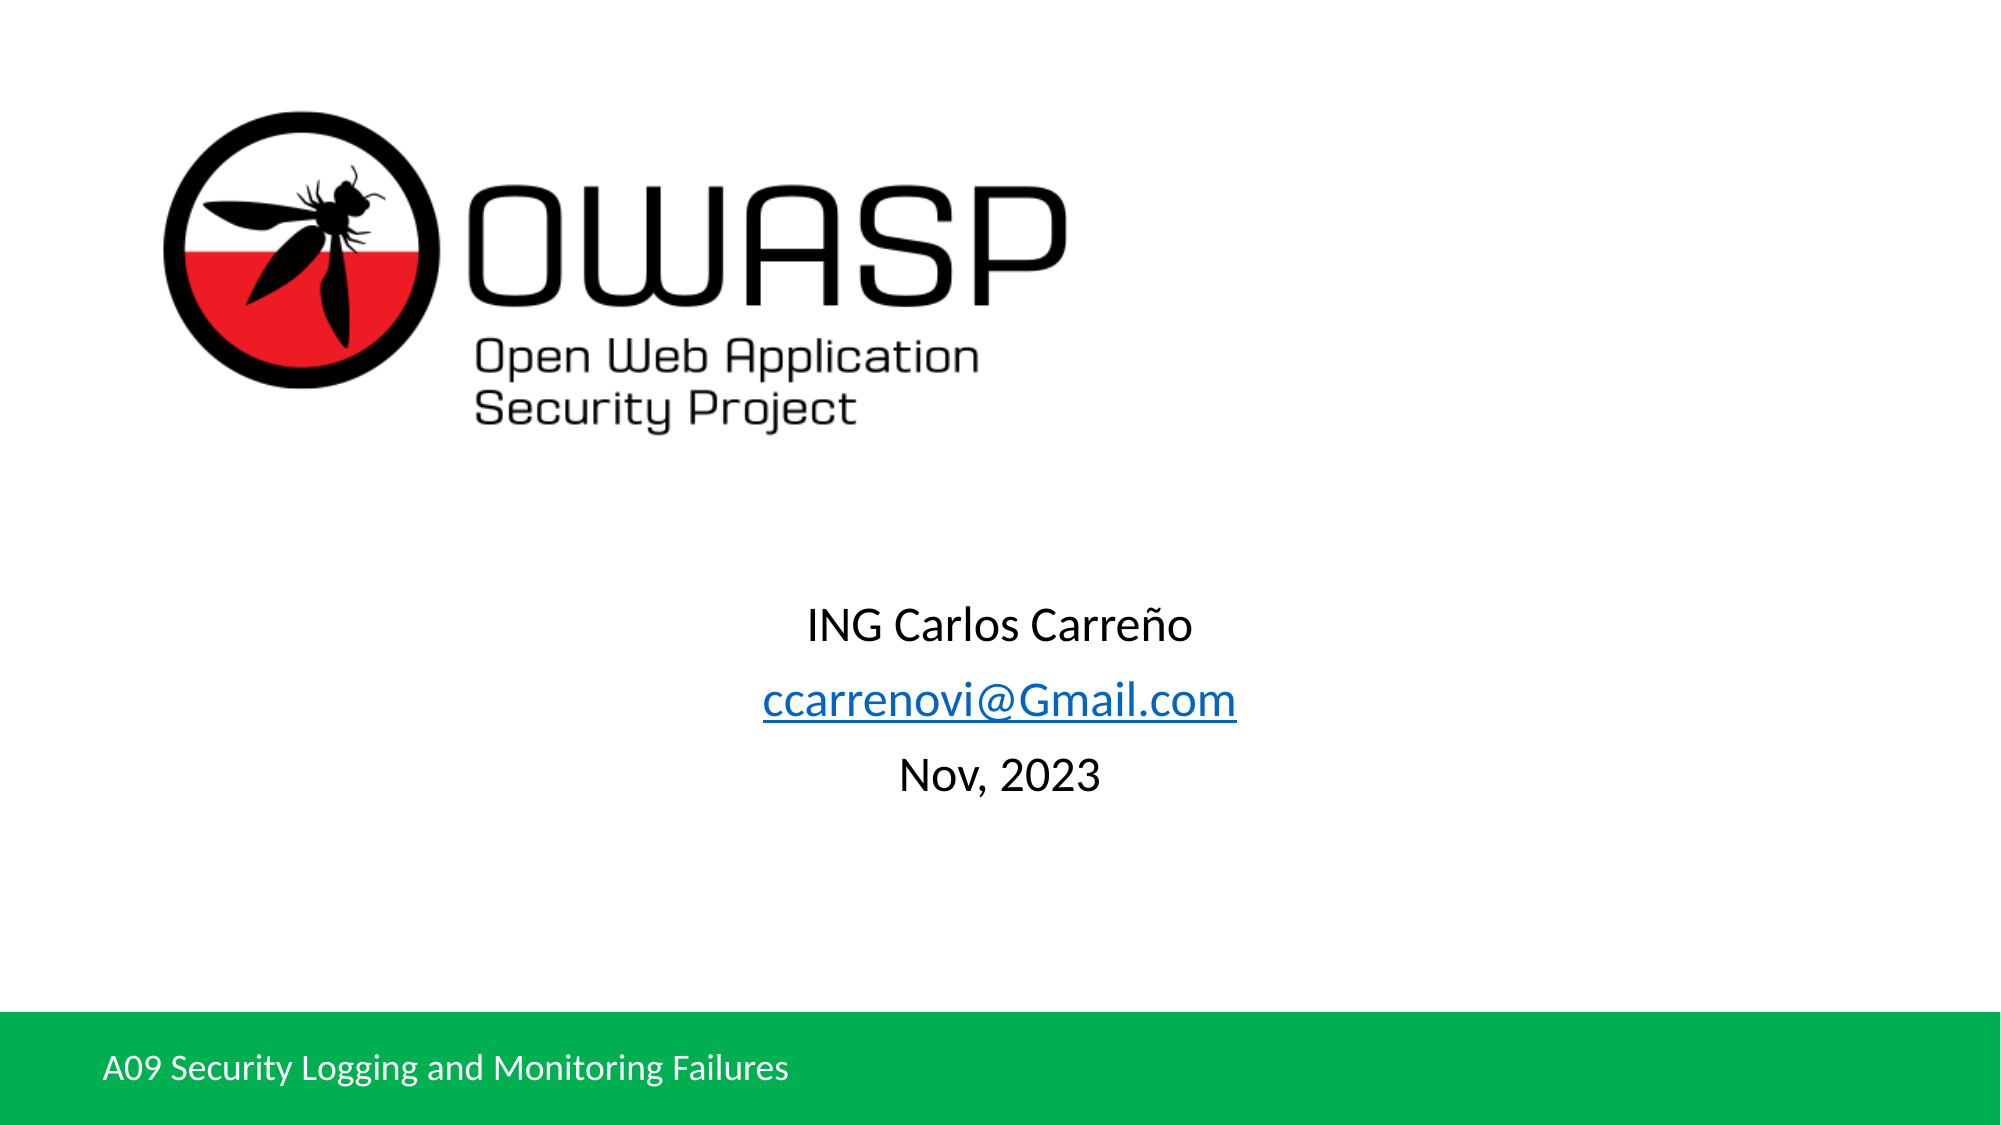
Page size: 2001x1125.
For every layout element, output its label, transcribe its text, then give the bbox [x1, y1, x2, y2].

subtitle ING Carlos Carreño ccarrenovi@Gmail.com Nov, 2023 [249, 590, 1750, 863]
picture [145, 97, 1083, 442]
